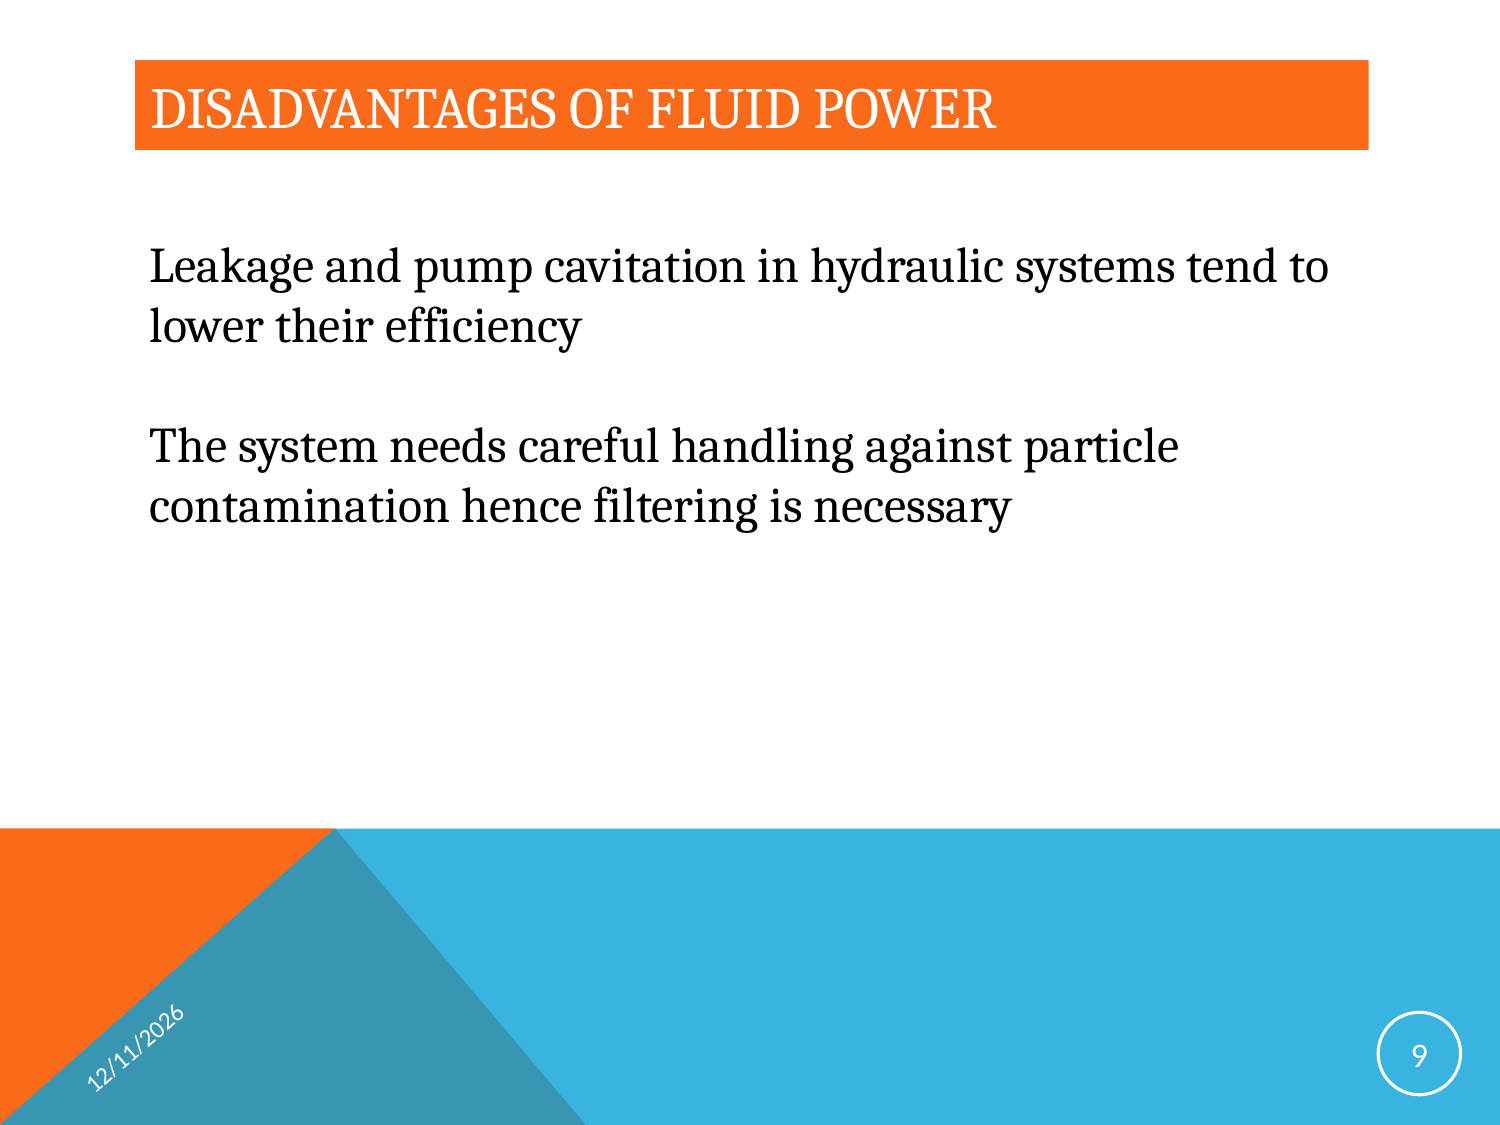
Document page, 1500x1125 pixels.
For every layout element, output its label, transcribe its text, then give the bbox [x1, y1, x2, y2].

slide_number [65, 849, 357, 1109]
title DISADVANTAGES OF FLUID POWER [135, 60, 1369, 150]
slide_number 9 [1376, 1010, 1463, 1097]
text_box Leakage and pump cavitation in hydraulic systems tend to lower their efficiency The system needs careful handling against particle contamination hence filtering is necessary [135, 224, 1450, 540]
